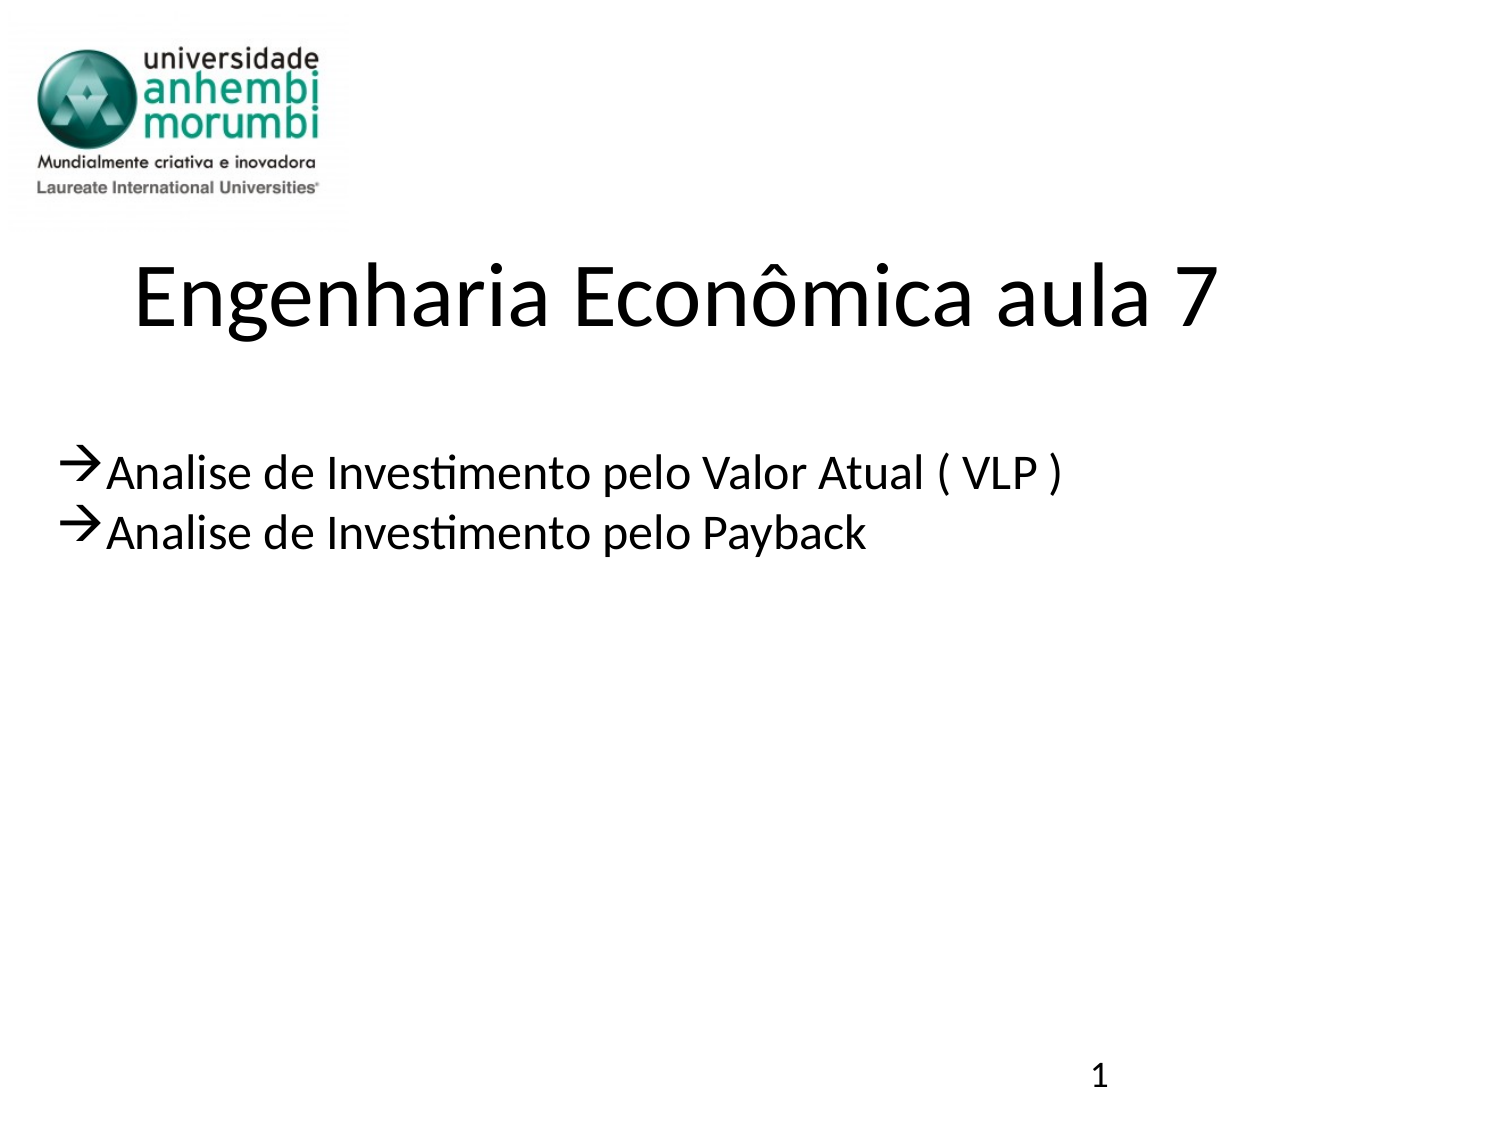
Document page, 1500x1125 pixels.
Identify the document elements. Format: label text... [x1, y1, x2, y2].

slide_number 1 [1074, 1042, 1425, 1103]
text_box Analise de Investimento pelo Valor Atual ( VLP ) Analise de Investimento pelo Payback [41, 432, 1125, 568]
picture [8, 11, 349, 232]
text_box Engenharia Econômica aula 7 [2, 196, 1353, 384]
